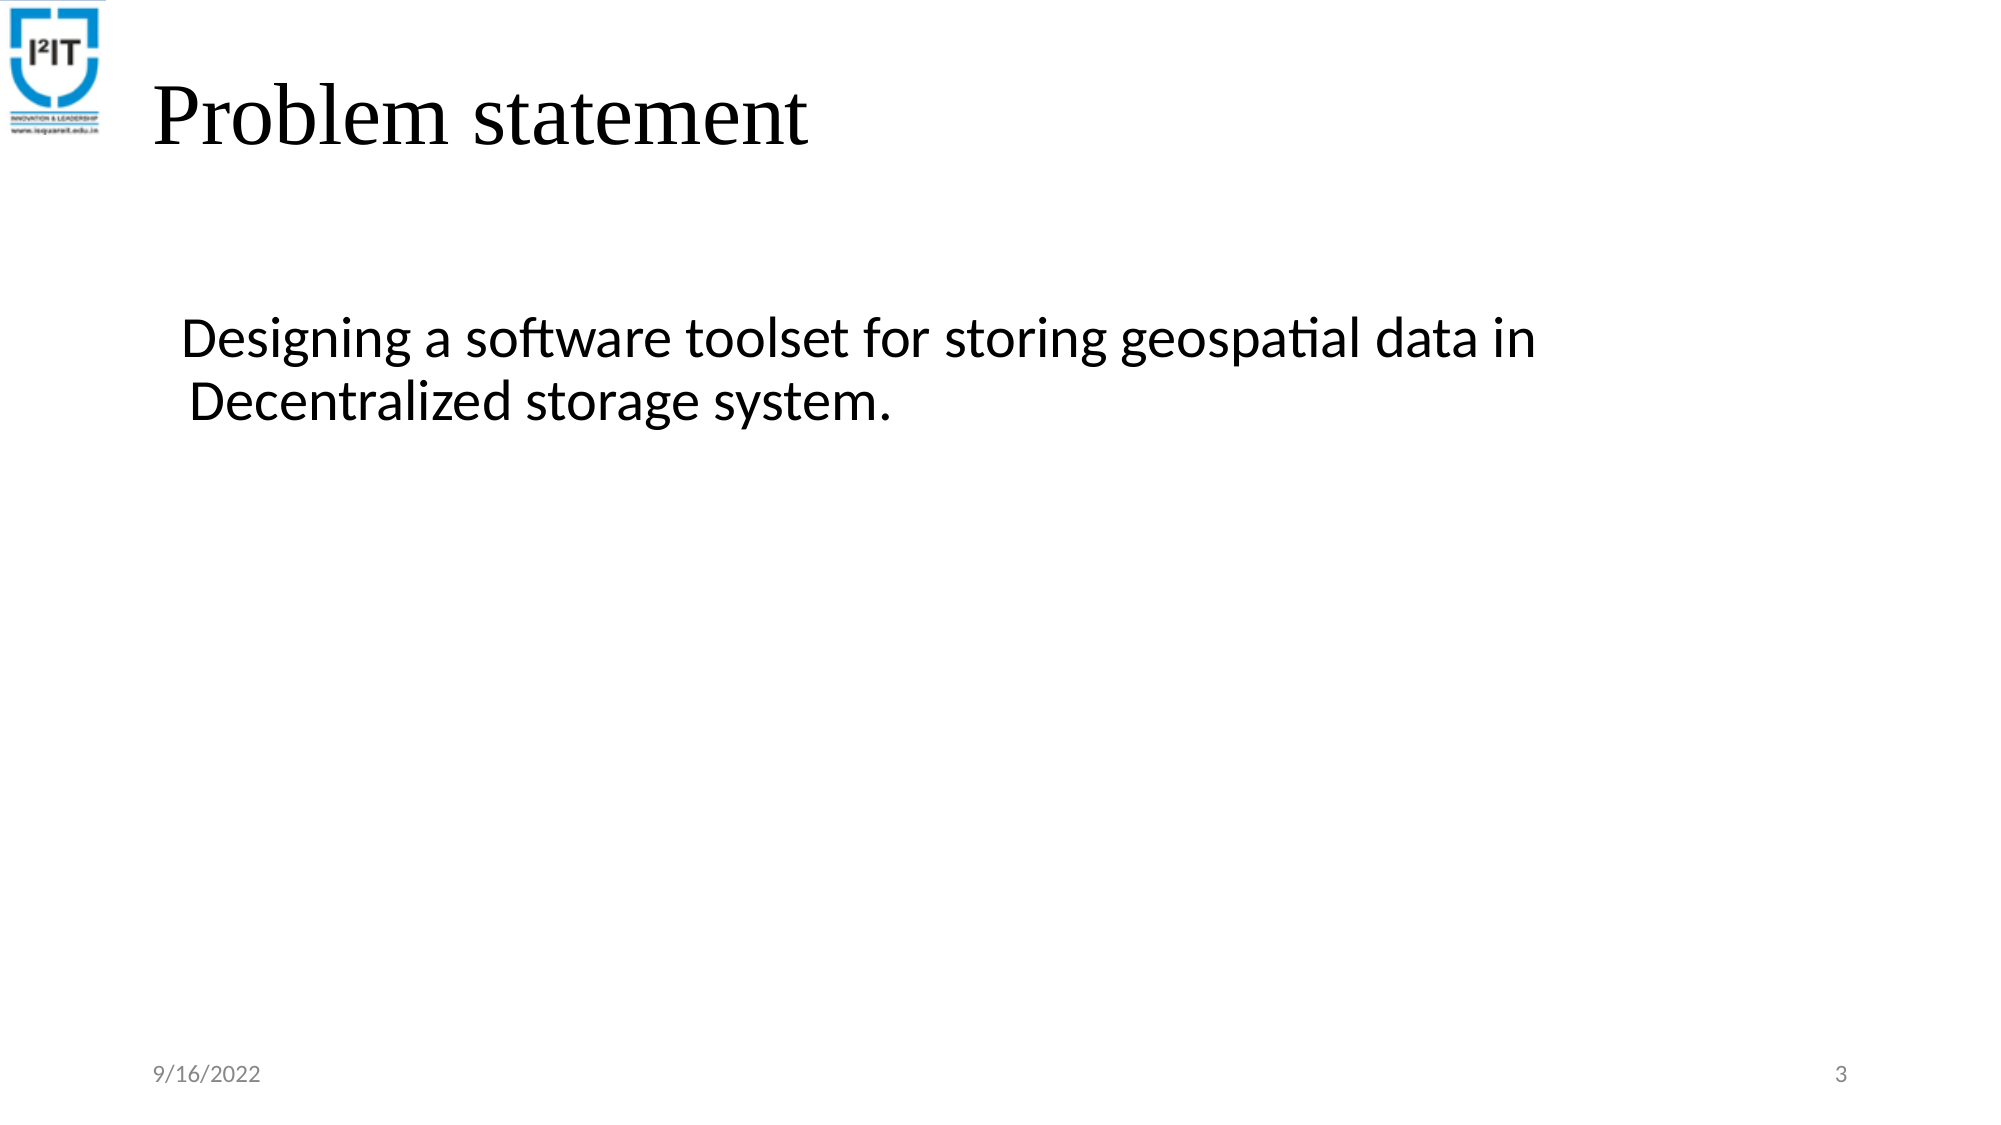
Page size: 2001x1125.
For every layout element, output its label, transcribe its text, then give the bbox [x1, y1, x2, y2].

slide_number ‹#› [1412, 1042, 1863, 1103]
list Designing a software toolset for storing geospatial data in Decentralized storage system. [137, 299, 1863, 1014]
picture [0, 0, 106, 135]
title Problem statement [137, 59, 1863, 278]
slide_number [137, 1042, 588, 1103]
